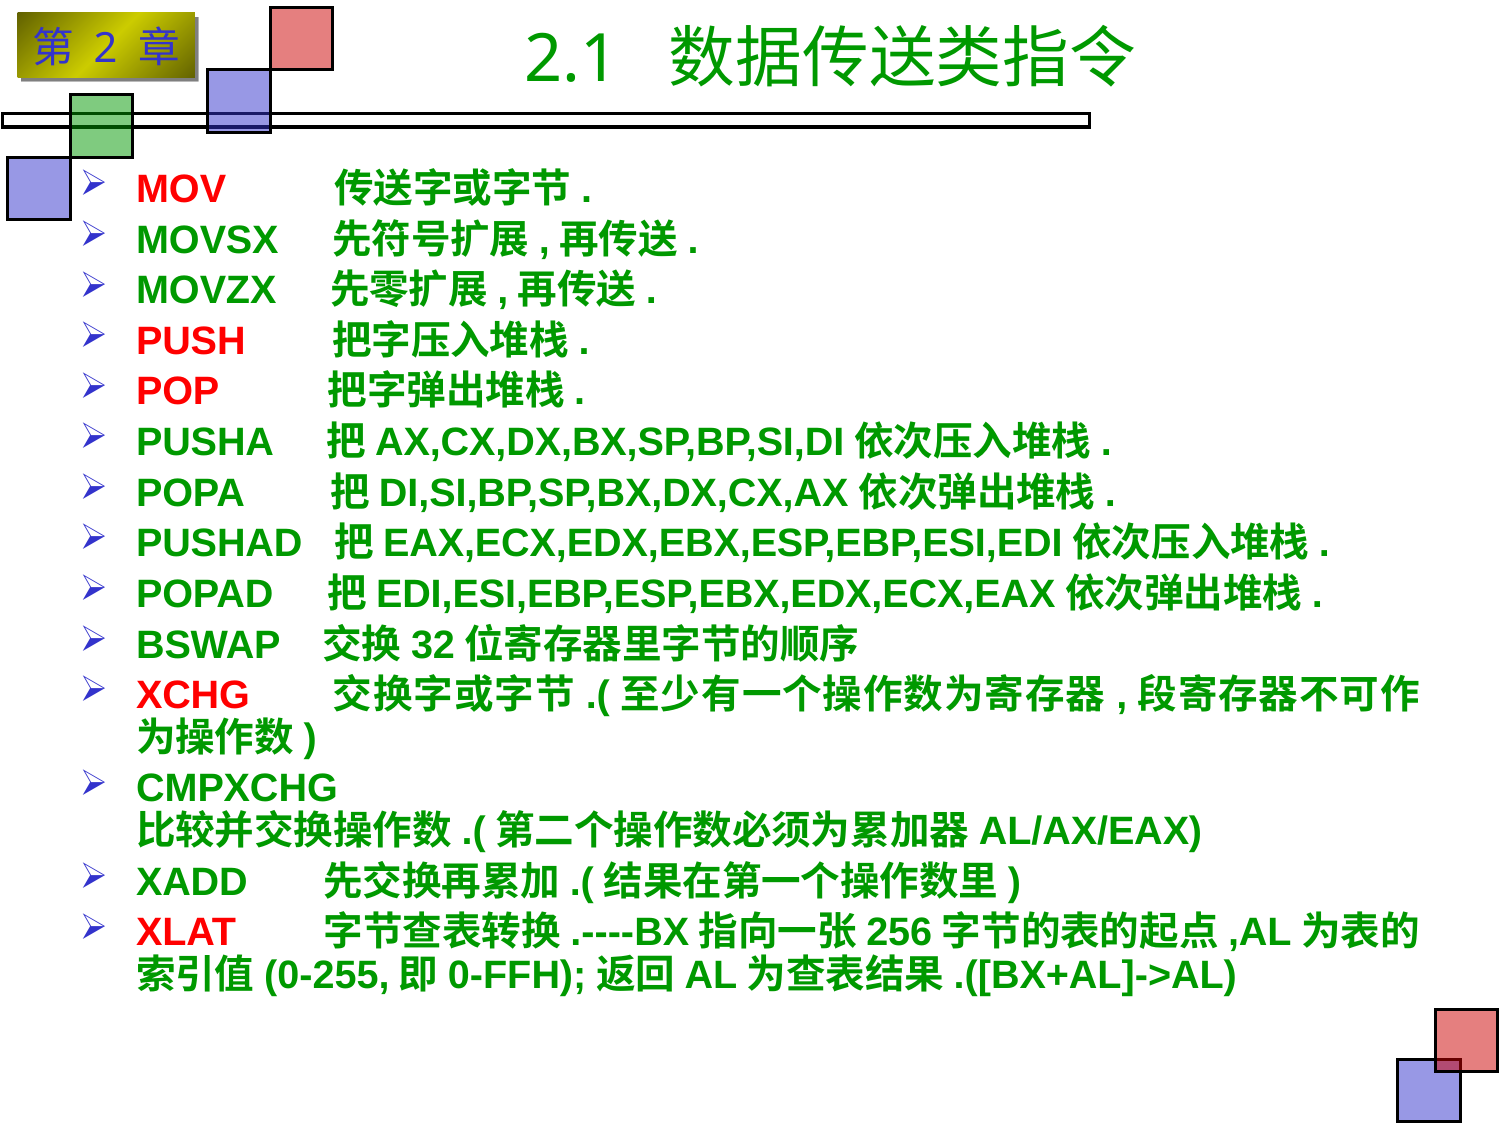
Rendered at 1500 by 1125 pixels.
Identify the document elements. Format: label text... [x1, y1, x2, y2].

title 2.1 数据传送类指令 [336, 8, 1324, 102]
list MOV 传送字或字节. MOVSX 先符号扩展,再传送. MOVZX 先零扩展,再传送. PUSH 把字压入堆栈. POP 把字弹出堆栈. PUSHA 把AX,CX,DX,BX,SP,BP,SI,DI依次压入堆栈. POPA 把DI,SI,BP,SP,BX,DX,CX,AX依次弹出堆栈. PUSHAD 把EAX,ECX,EDX,EBX,ESP,EBP,ESI,EDI依次压入堆栈. POPAD 把EDI,ESI,EBP,ESP,EBX,EDX,ECX,EAX依次弹出堆栈. BSWAP 交换32位寄存器里字节的顺序 XCHG 交换字或字节.(至少有一个操作数为寄存器,段寄存器不可作为操作数) CMPXCHG 比较并交换操作数.(第二个操作数必须为累加器AL/AX/EAX) XADD 先交换再累加.(结果在第一个操作数里) XLAT 字节查表转换.----BX指向一张256字节的表的起点,AL为表的索引值(0-255,即0-FFH);返回AL为查表结果.([BX+AL]->AL) [64, 160, 1436, 1059]
